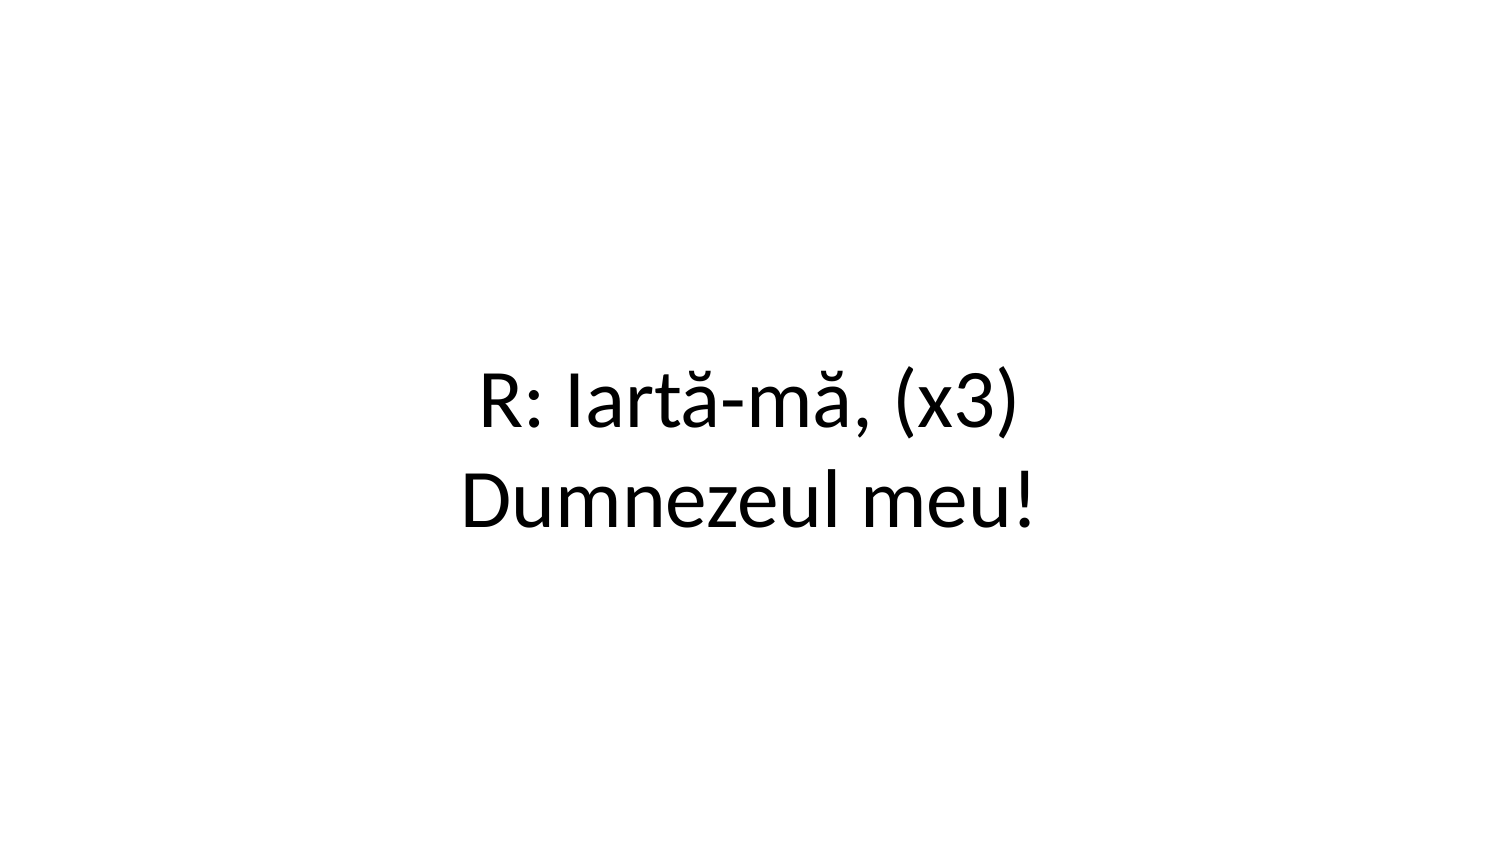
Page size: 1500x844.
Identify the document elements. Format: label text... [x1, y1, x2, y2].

text_box R: Iartă-mă, (x3) Dumnezeul meu! [445, 292, 1055, 552]
